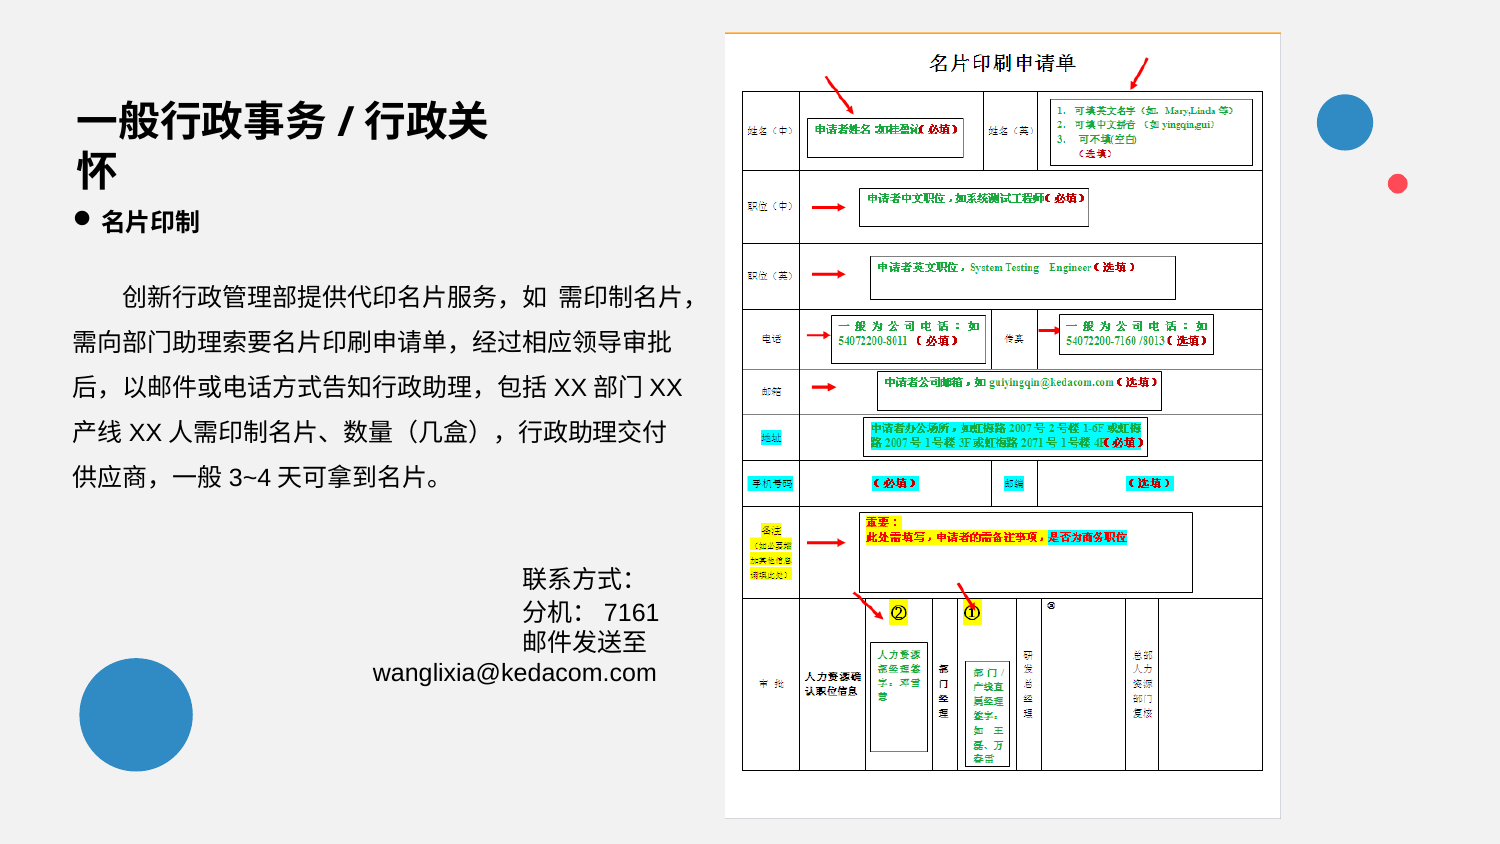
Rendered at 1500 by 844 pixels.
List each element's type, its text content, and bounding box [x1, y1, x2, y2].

text_box [1387, 173, 1408, 194]
text_box 一般行政事务/行政关怀 [76, 94, 514, 161]
picture [725, 31, 1281, 819]
text_box [1316, 94, 1374, 151]
text_box 名片印制 创新行政管理部提供代印名片服务，如 需印制名片，需向部门助理索要名片印刷申请单，经过相应领导审批后，以邮件或电话方式告知行政助理，包括XX部门XX产线XX人需印制名片、数量（几盒），行政助理交付供应商，一般3~4天可拿到名片。 联系方式： 分机：7161 邮件发送至 wanglixia@kedacom.com [72, 161, 691, 844]
